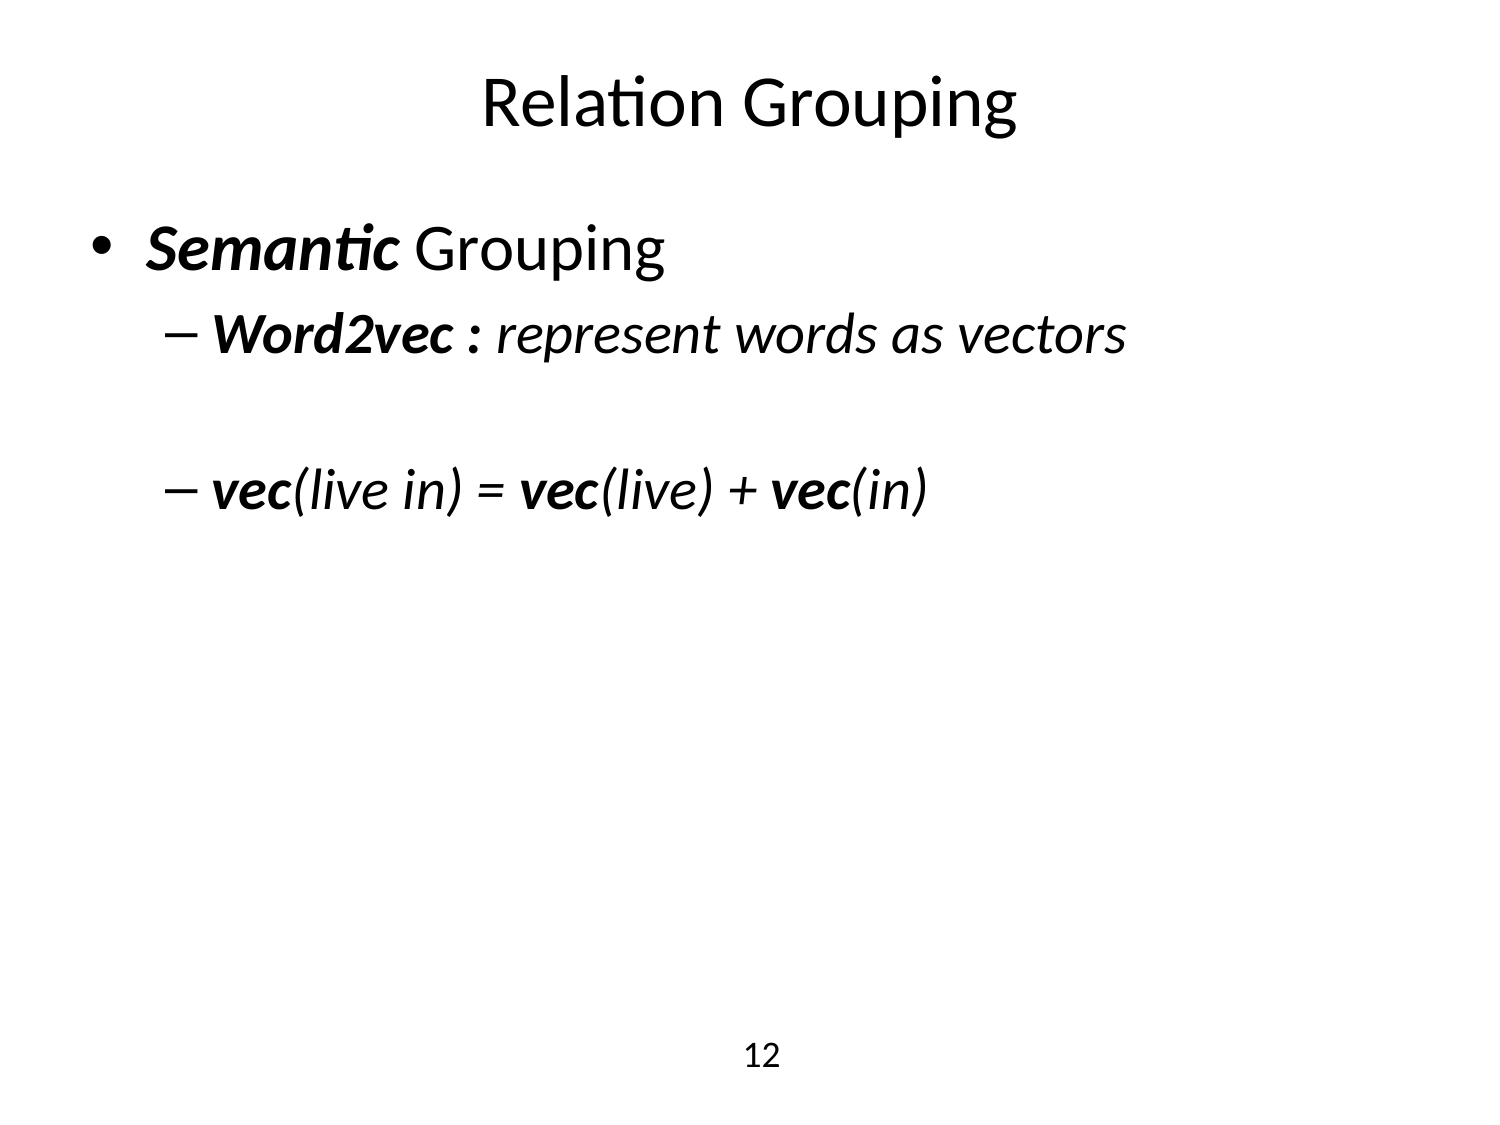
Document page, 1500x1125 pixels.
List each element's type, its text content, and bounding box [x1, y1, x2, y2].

title Relation Grouping [75, 45, 1425, 149]
text_box 12 [727, 1023, 796, 1083]
